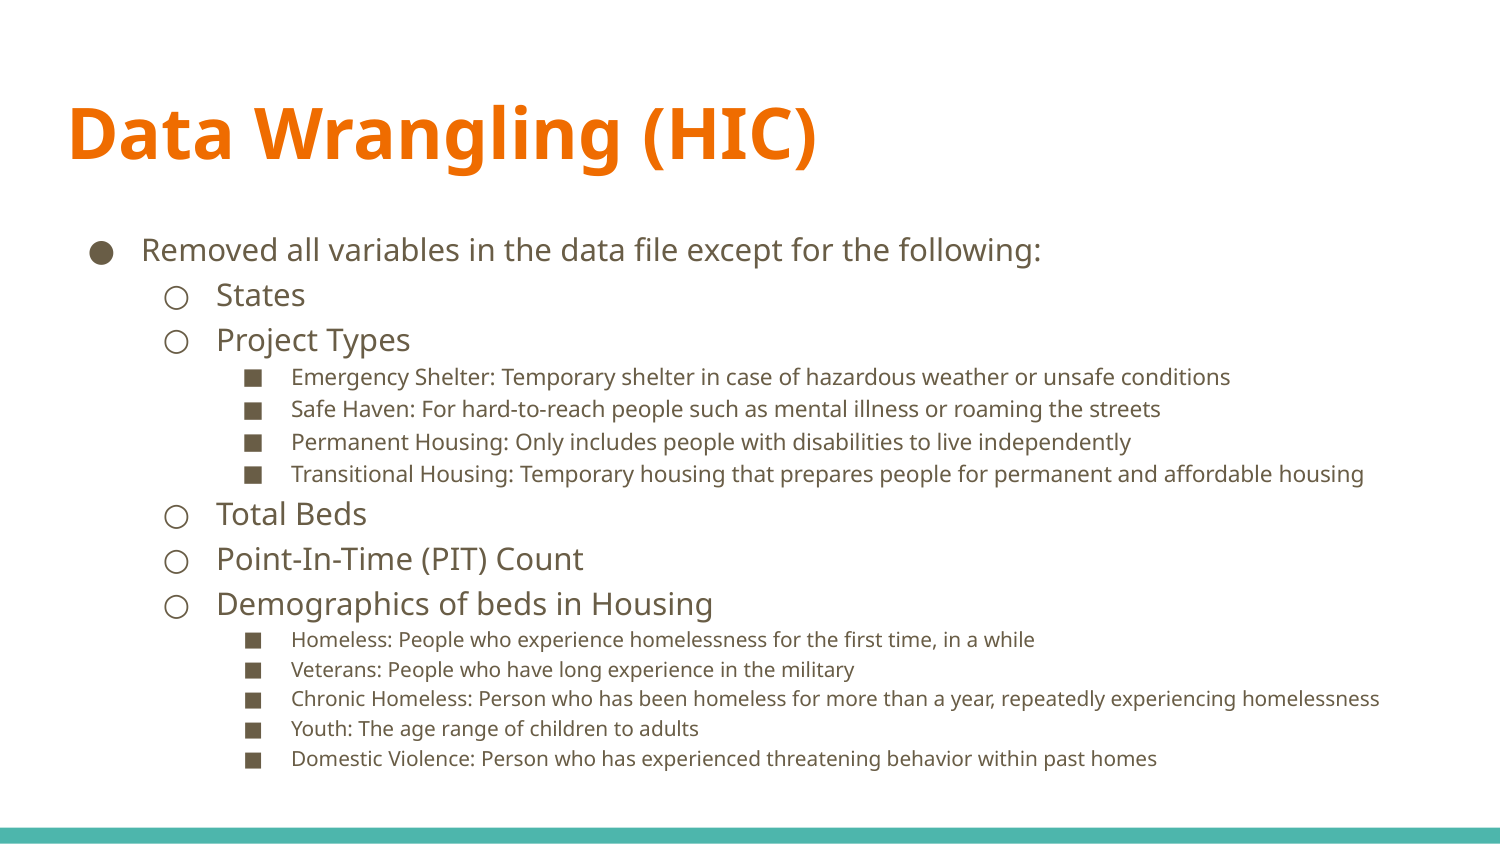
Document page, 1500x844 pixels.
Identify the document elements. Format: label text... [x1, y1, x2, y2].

list Removed all variables in the data file except for the following: States Project Types Emergency Shelter: Temporary shelter in case of hazardous weather or unsafe conditions Safe Haven: For hard-to-reach people such as mental illness or roaming the streets Permanent Housing: Only includes people with disabilities to live independently Transitional Housing: Temporary housing that prepares people for permanent and affordable housing Total Beds Point-In-Time (PIT) Count Demographics of beds in Housing Homeless: People who experience homelessness for the first time, in a while Veterans: People who have long experience in the military Chronic Homeless: Person who has been homeless for more than a year, repeatedly experiencing homelessness Youth: The age range of children to adults Domestic Violence: Person who has experienced threatening behavior within past homes [51, 207, 1449, 809]
title Data Wrangling (HIC) [51, 72, 1449, 189]
